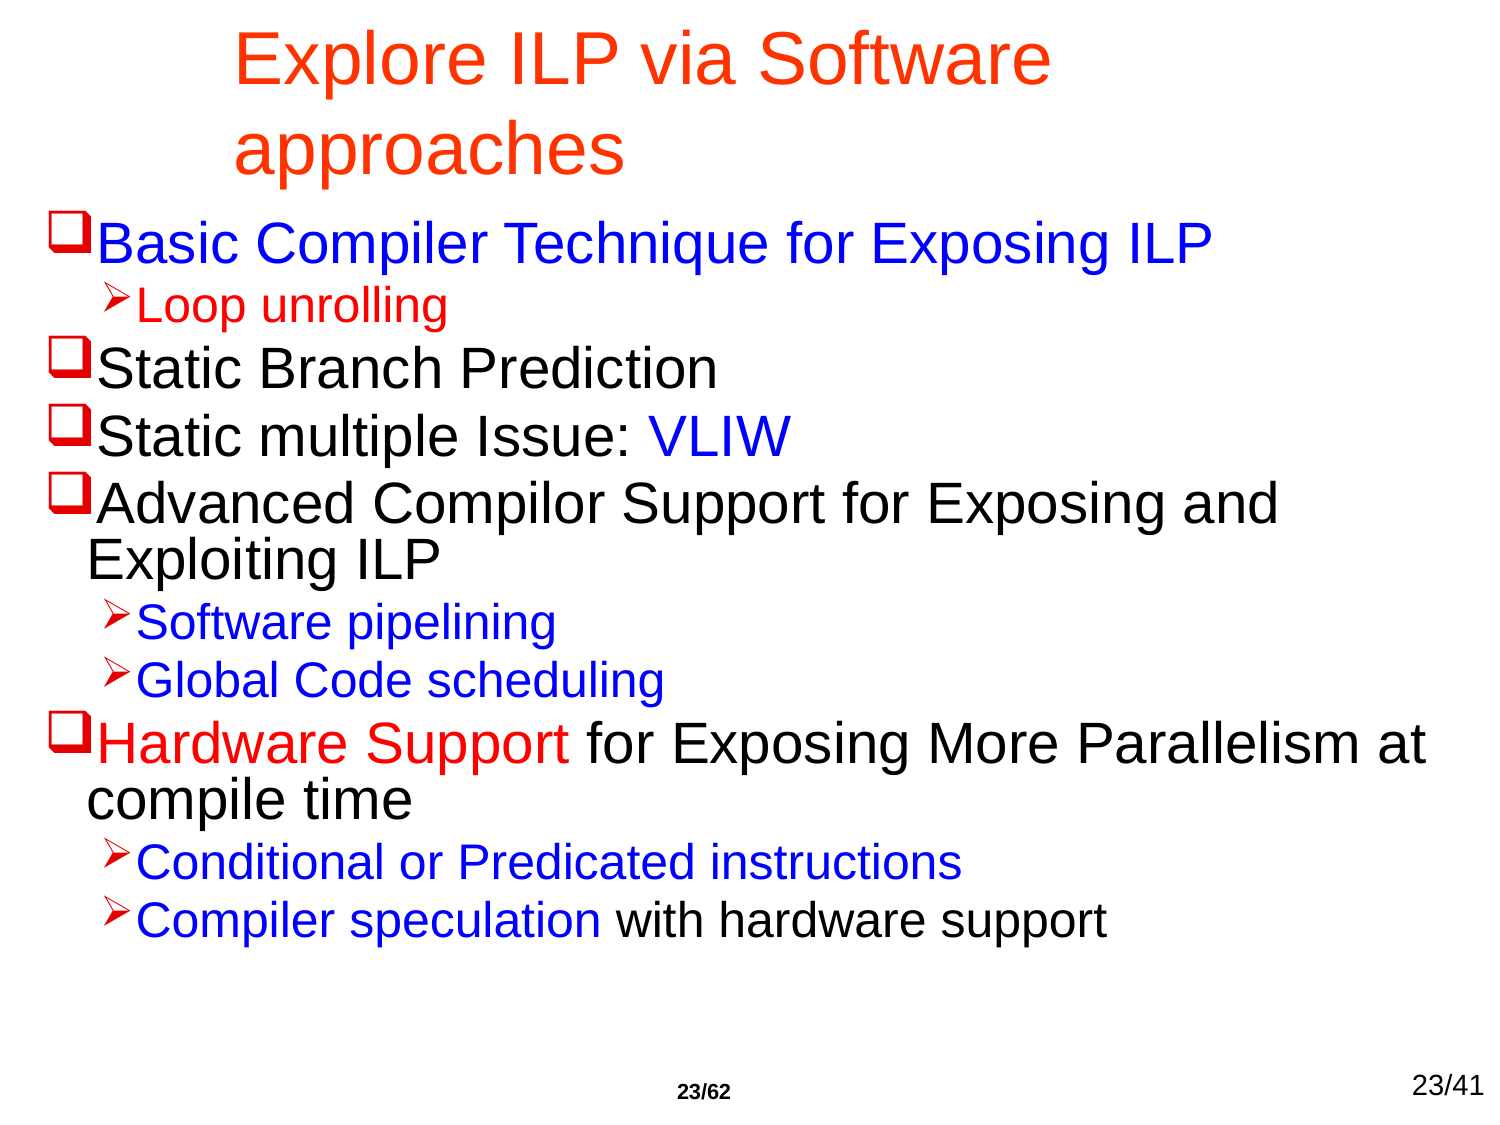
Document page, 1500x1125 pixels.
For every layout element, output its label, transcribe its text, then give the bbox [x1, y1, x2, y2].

list Basic Compiler Technique for Exposing ILP Loop unrolling Static Branch Prediction Static multiple Issue: VLIW Advanced Compilor Support for Exposing and Exploiting ILP Software pipelining Global Code scheduling Hardware Support for Exposing More Parallelism at compile time Conditional or Predicated instructions Compiler speculation with hardware support [29, 210, 1500, 962]
title Explore ILP via Software approaches [218, 19, 1459, 180]
